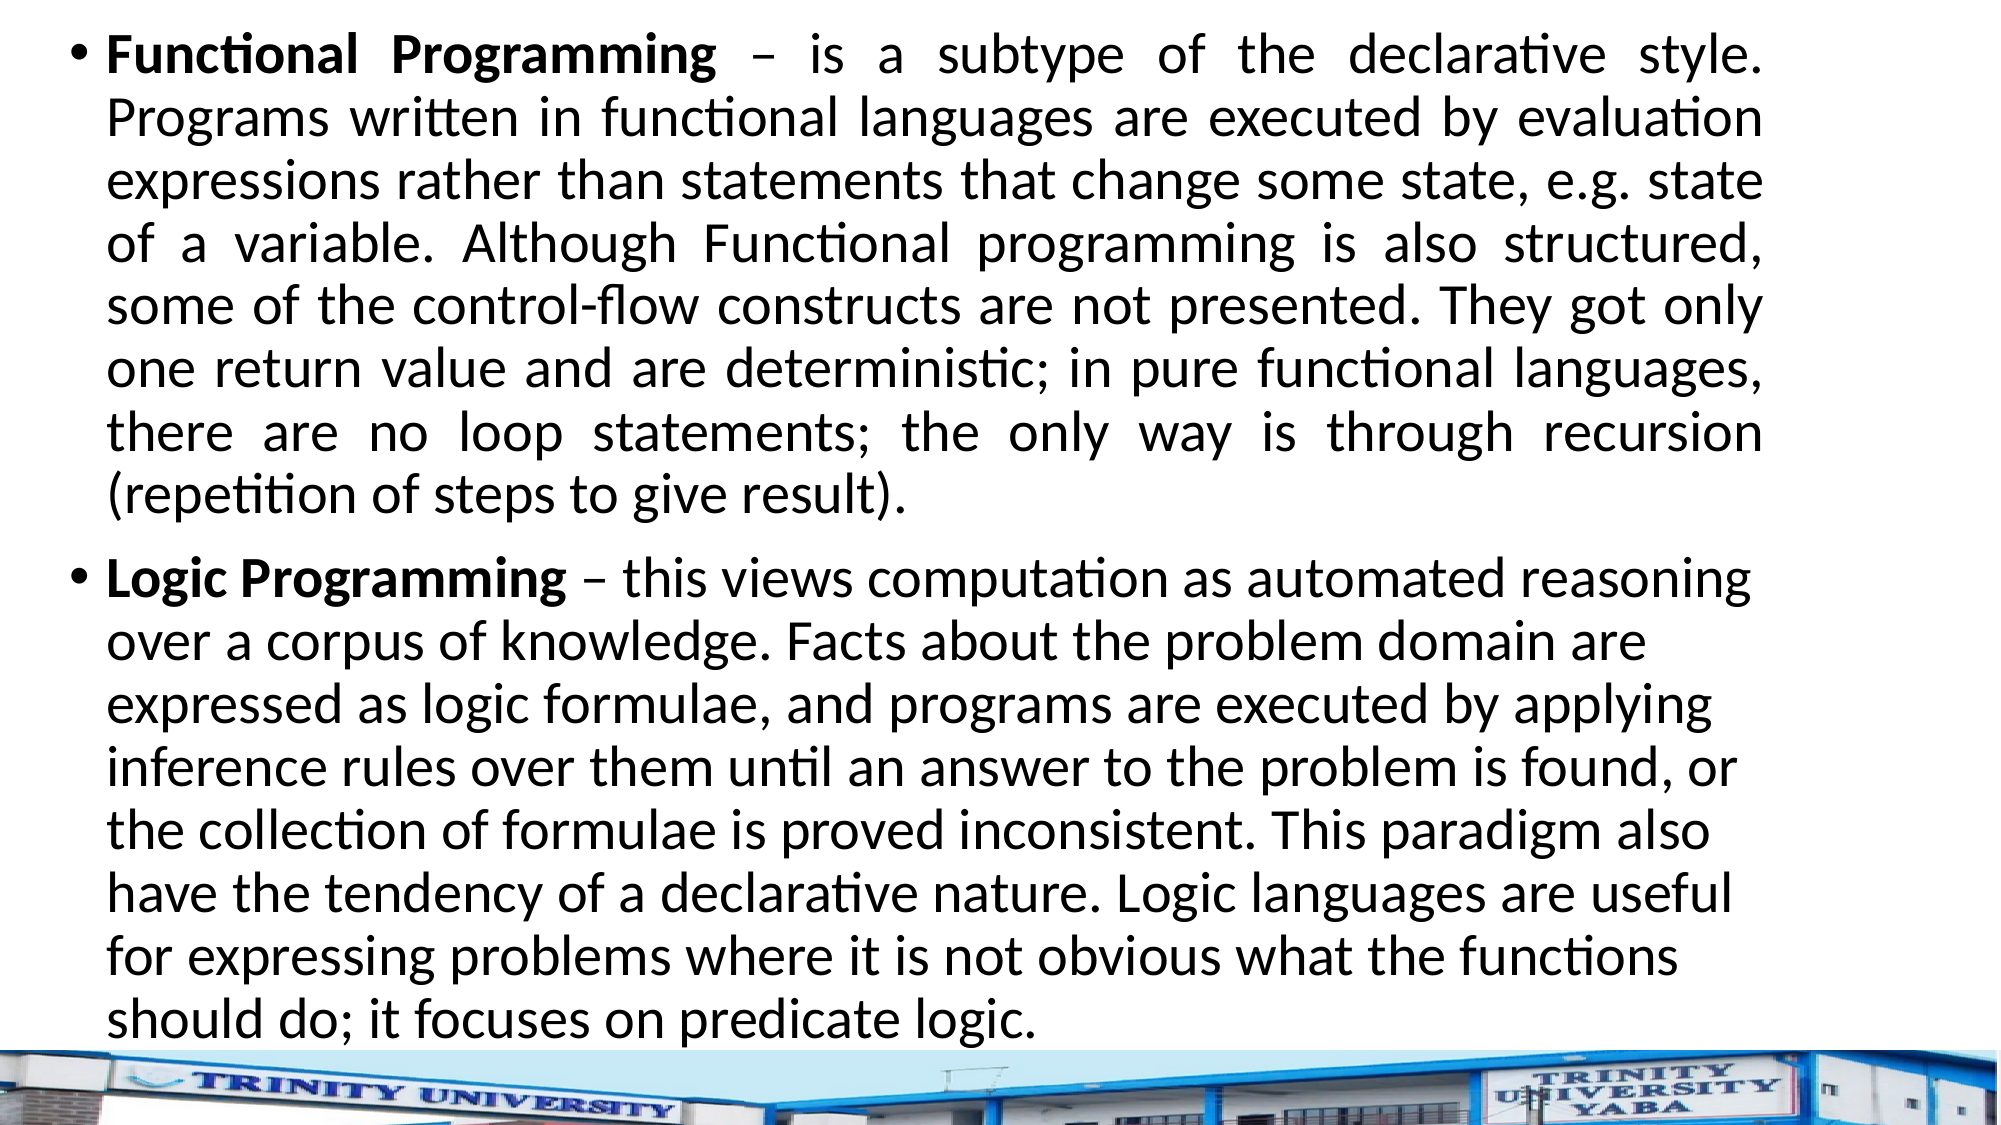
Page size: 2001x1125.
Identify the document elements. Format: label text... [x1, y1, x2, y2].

list Functional Programming – is a subtype of the declarative style. Programs written in functional languages are executed by evaluation expressions rather than statements that change some state, e.g. state of a variable. Although Functional programming is also structured, some of the control-flow constructs are not presented. They got only one return value and are deterministic; in pure functional languages, there are no loop statements; the only way is through recursion (repetition of steps to give result). Logic Programming – this views computation as automated reasoning over a corpus of knowledge. Facts about the problem domain are expressed as logic formulae, and programs are executed by applying inference rules over them until an answer to the problem is found, or the collection of formulae is proved inconsistent. This paradigm also have the tendency of a declarative nature. Logic languages are useful for expressing problems where it is not obvious what the functions should do; it focuses on predicate logic. [54, 15, 1780, 1049]
picture [0, 1049, 2001, 1125]
